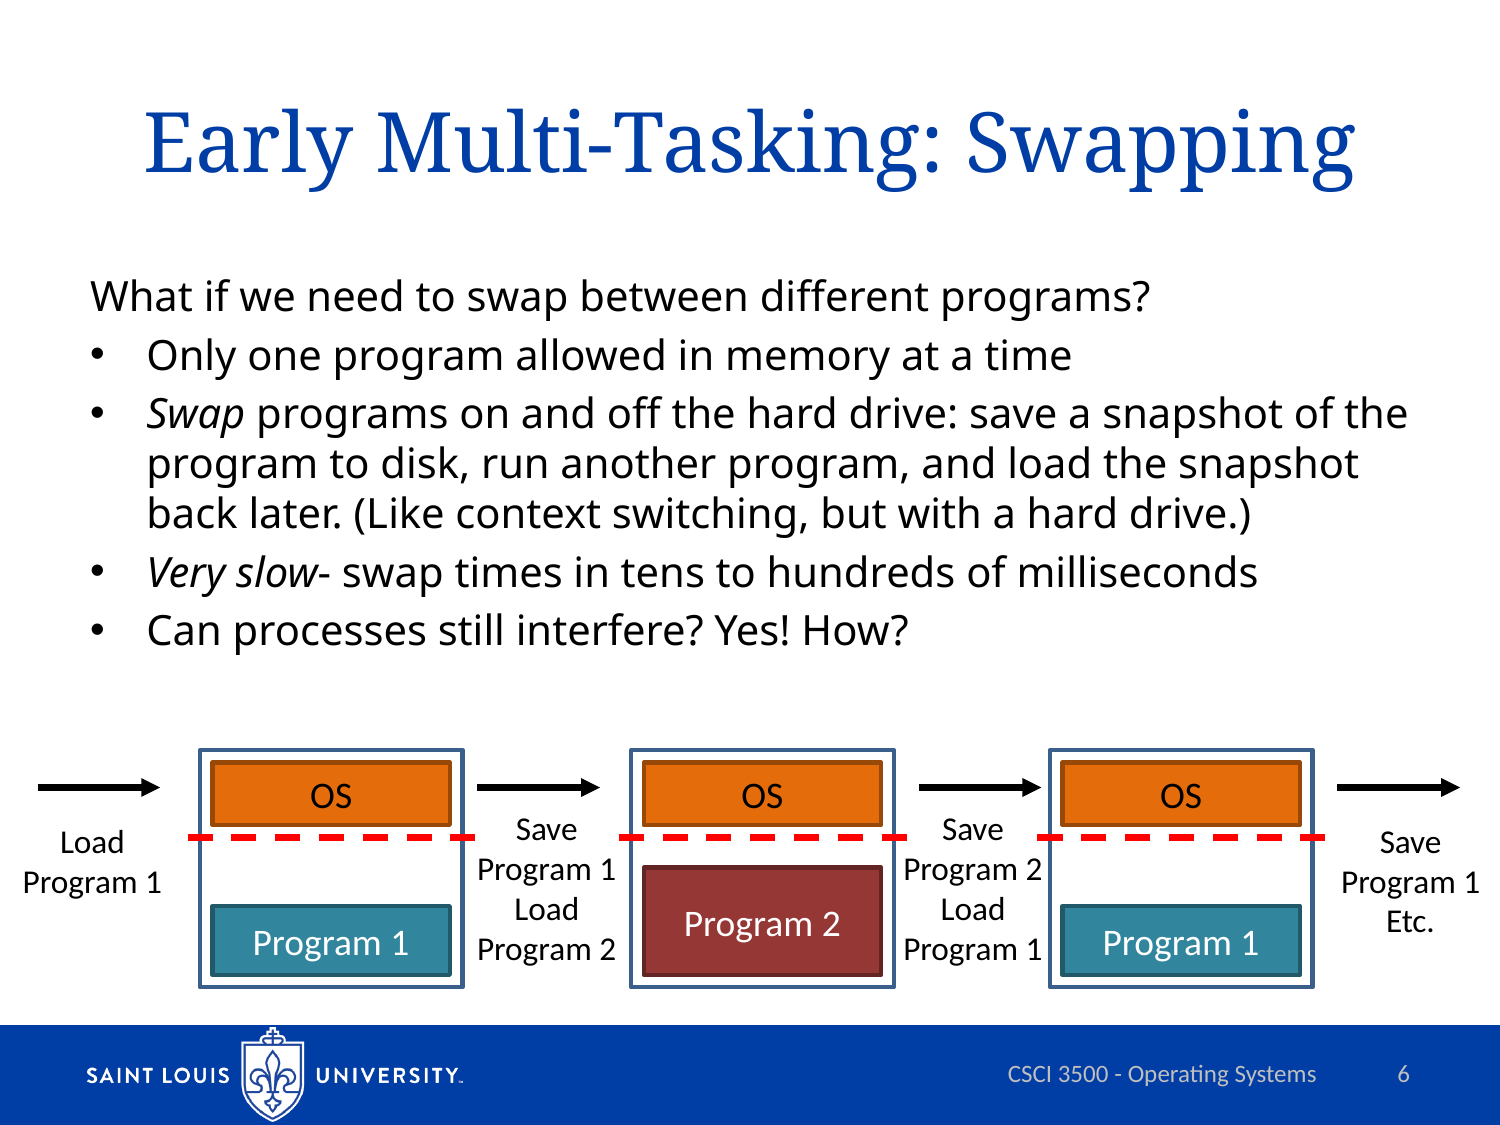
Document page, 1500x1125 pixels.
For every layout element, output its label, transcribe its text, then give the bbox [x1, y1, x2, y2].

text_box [618, 749, 919, 988]
text_box Load Program 1 [7, 812, 177, 907]
slide_number 6 [1074, 1042, 1425, 1103]
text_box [1037, 749, 1338, 988]
text_box Save Program 2 Load Program 1 [923, 799, 1032, 975]
list What if we need to swap between different programs? Only one program allowed in memory at a time Swap programs on and off the hard drive: save a snapshot of the program to disk, run another program, and load the snapshot back later. (Like context switching, but with a hard drive.) Very slow- swap times in tens to hundreds of milliseconds Can processes still interfere? Yes! How? [75, 262, 1425, 1005]
text_box Save Program 1 Etc. [1341, 812, 1496, 947]
text_box Save Program 1 Load Program 2 [491, 799, 613, 975]
footer CSCI 3500 - Operating Systems [924, 1042, 1074, 1103]
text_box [187, 749, 488, 988]
title Early Multi-Tasking: Swapping [75, 45, 1425, 233]
picture [87, 1027, 463, 1122]
